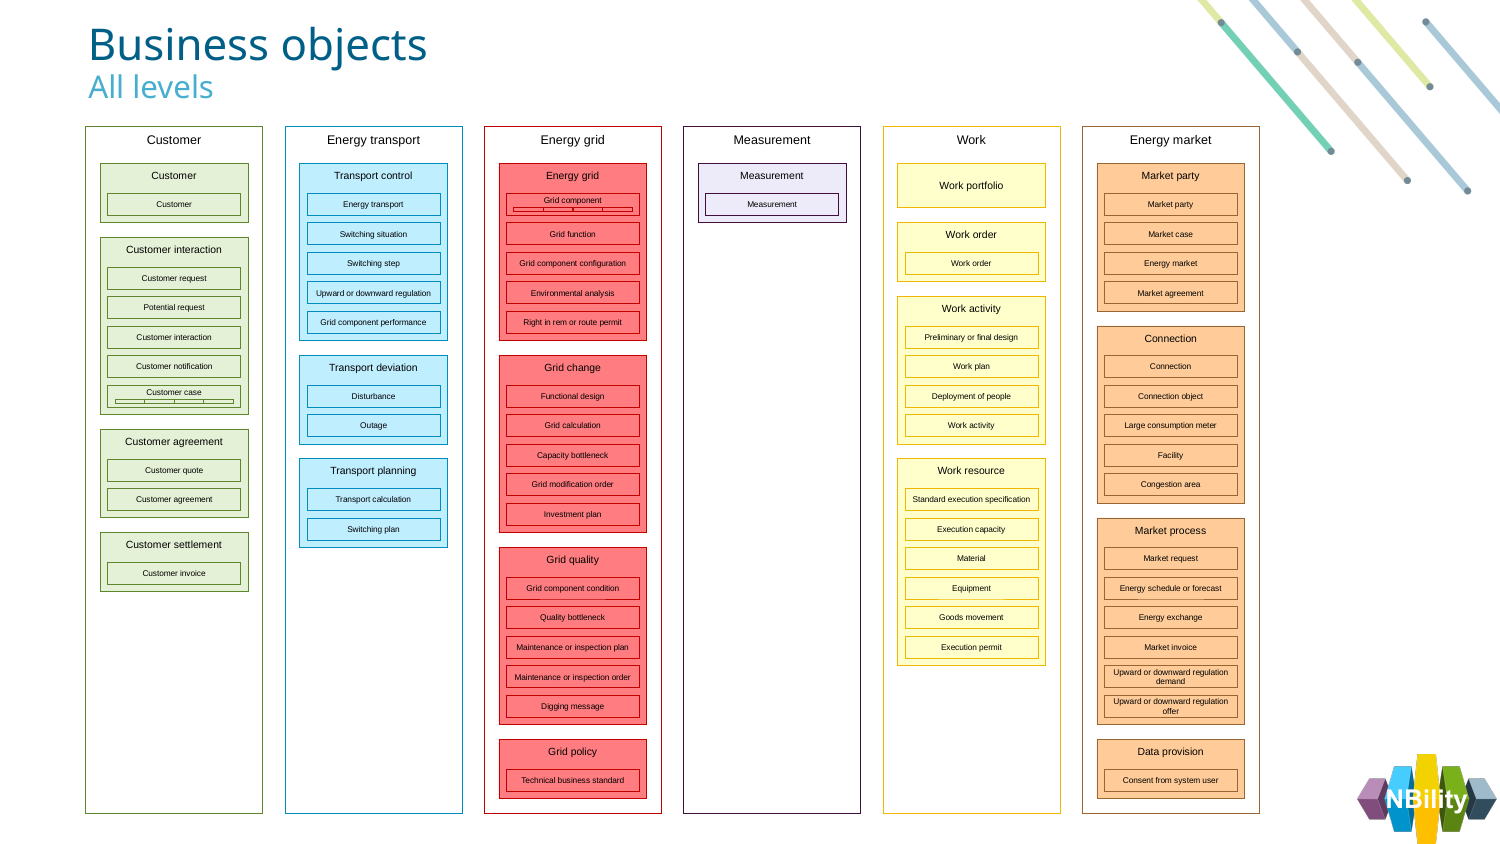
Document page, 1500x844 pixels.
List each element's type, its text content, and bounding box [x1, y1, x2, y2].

text_box Outage [0, 0, 1500, 844]
text_box Digging message [505, 694, 640, 718]
text_box Deployment of people [904, 384, 1039, 408]
text_box Grid component condition [505, 576, 640, 600]
text_box Switching situation [306, 222, 441, 246]
text_box Measurement [697, 162, 847, 223]
text_box Quality bottleneck [505, 605, 640, 630]
text_box Market invoice [1103, 635, 1238, 659]
text_box Market request [1103, 546, 1238, 571]
text_box Customer request [107, 266, 242, 290]
text_box Work activity [904, 413, 1039, 438]
text_box Execution capacity [904, 517, 1039, 541]
text_box Measurement [682, 126, 862, 814]
text_box Work activity [897, 295, 1046, 445]
text_box Facility [1103, 443, 1238, 467]
text_box Market agreement [1103, 281, 1238, 305]
text_box Customer settlement [99, 532, 249, 593]
text_box [572, 207, 601, 212]
text_box Goods movement [904, 605, 1039, 630]
text_box Execution permit [904, 635, 1039, 659]
text_box Market party [1103, 192, 1238, 216]
text_box Right in rem or route permit [505, 310, 640, 334]
text_box Customer agreement [99, 428, 249, 519]
text_box Technical business standard [505, 768, 640, 792]
text_box Energy grid [498, 162, 648, 342]
text_box Functional design [505, 384, 640, 408]
text_box [114, 399, 146, 404]
text_box Upward or downward regulation demand [1103, 664, 1238, 689]
text_box Data provision [1096, 738, 1246, 799]
text_box Grid policy [498, 738, 648, 799]
text_box Work [882, 126, 1061, 814]
text_box [173, 399, 203, 404]
text_box Energy transport [284, 126, 463, 814]
text_box Energy market [1081, 126, 1260, 814]
text_box Grid quality [498, 546, 648, 725]
text_box Upward or downward regulation [306, 281, 441, 305]
text_box Switching plan [306, 517, 441, 541]
text_box Customer invoice [107, 561, 242, 585]
text_box Energy market [1103, 251, 1238, 275]
text_box Grid component [505, 192, 640, 216]
text_box Switching step [306, 251, 441, 275]
text_box Capacity bottleneck [505, 443, 640, 467]
text_box Customer notification [107, 354, 242, 379]
text_box Consent from system user [1103, 768, 1238, 792]
text_box Investment plan [505, 502, 640, 526]
text_box Environmental analysis [505, 281, 640, 305]
text_box Energy exchange [1103, 605, 1238, 630]
text_box Customer [107, 192, 242, 216]
text_box Customer interaction [99, 236, 249, 415]
text_box Measurement [705, 192, 839, 216]
text_box Work order [897, 221, 1046, 283]
text_box Transport calculation [306, 487, 441, 511]
text_box Transport deviation [299, 354, 448, 445]
text_box Grid calculation [505, 413, 640, 438]
text_box Grid change [498, 354, 648, 534]
text_box Customer quote [107, 458, 242, 482]
text_box Disturbance [306, 384, 441, 408]
text_box Maintenance or inspection plan [505, 635, 640, 659]
text_box Business objects [87, 25, 1500, 85]
text_box Customer case [107, 384, 242, 408]
text_box Preliminary or final design [904, 325, 1039, 349]
text_box Energy transport [306, 192, 441, 216]
text_box All levels [88, 59, 1252, 93]
text_box Market party [1096, 162, 1246, 312]
text_box Transport control [299, 162, 448, 342]
text_box Customer [99, 162, 249, 223]
text_box Connection [1103, 354, 1238, 379]
text_box Maintenance or inspection order [505, 664, 640, 689]
text_box Customer agreement [107, 487, 242, 511]
text_box Equipment [904, 576, 1039, 600]
text_box Upward or downward regulation offer [1103, 694, 1238, 718]
text_box [544, 207, 572, 212]
text_box Work order [904, 251, 1039, 275]
text_box Congestion area [1103, 473, 1238, 497]
text_box Grid component performance [306, 310, 441, 334]
text_box Market case [1103, 222, 1238, 246]
text_box Energy grid [483, 126, 662, 814]
text_box Transport planning [299, 458, 448, 548]
text_box [203, 399, 234, 404]
text_box Grid modification order [505, 473, 640, 497]
text_box Connection [1096, 325, 1246, 504]
text_box Potential request [107, 295, 242, 320]
text_box Standard execution specification [904, 487, 1039, 511]
text_box Large consumption meter [1103, 413, 1238, 438]
text_box Connection object [1103, 384, 1238, 408]
text_box Market process [1096, 517, 1246, 725]
text_box Material [904, 546, 1039, 571]
text_box Grid function [505, 222, 640, 246]
text_box Work plan [904, 354, 1039, 379]
text_box [513, 207, 544, 212]
text_box Customer [85, 126, 264, 814]
text_box Work portfolio [897, 162, 1046, 209]
text_box Work resource [897, 458, 1046, 666]
text_box Customer interaction [107, 325, 242, 349]
picture [1357, 754, 1499, 844]
text_box [146, 399, 173, 404]
text_box Energy schedule or forecast [1103, 576, 1238, 600]
text_box Grid component configuration [505, 251, 640, 275]
text_box [601, 207, 633, 212]
